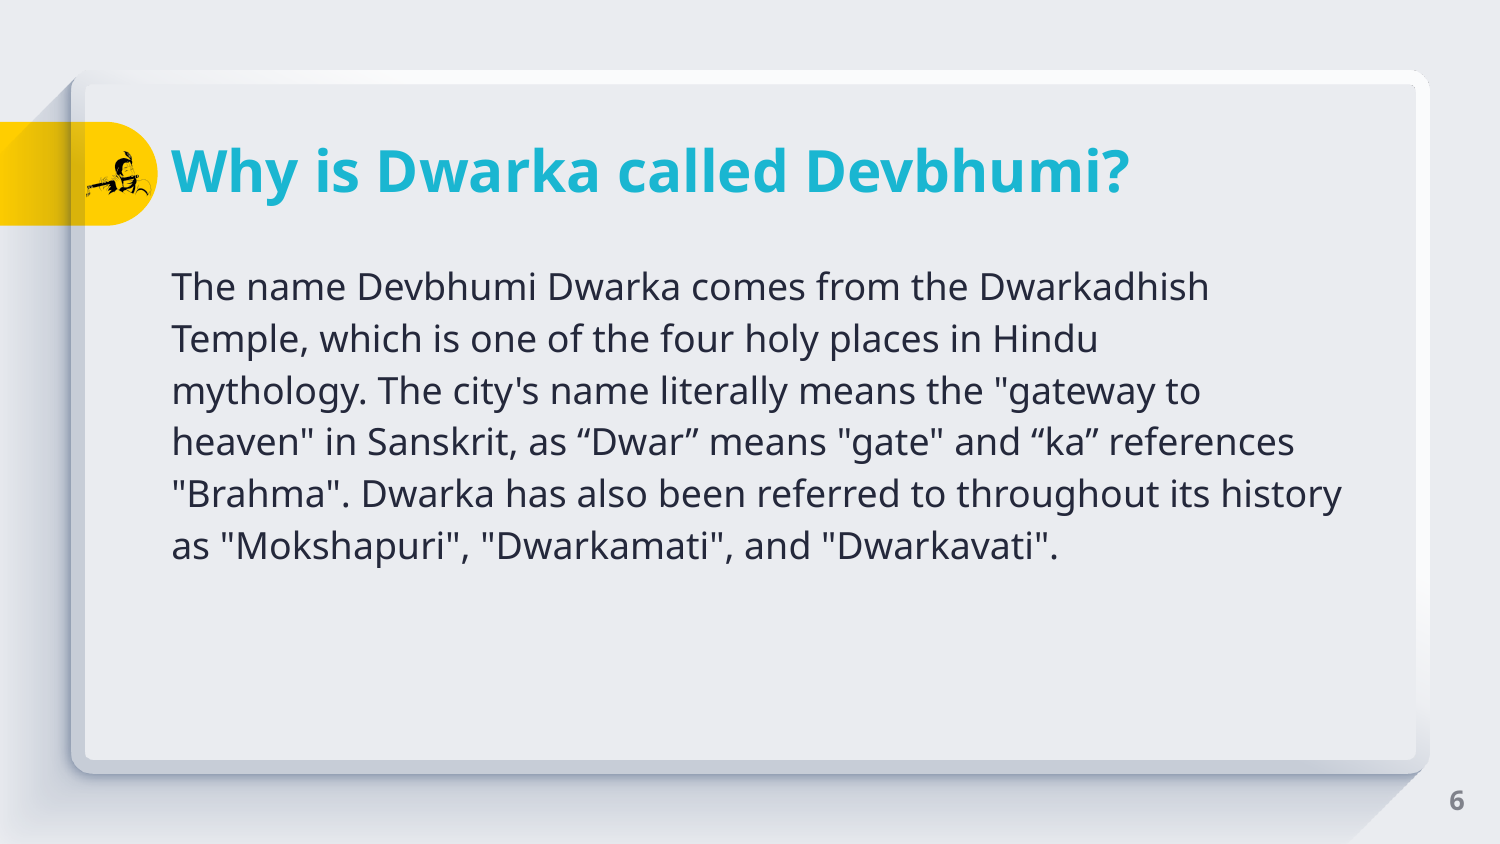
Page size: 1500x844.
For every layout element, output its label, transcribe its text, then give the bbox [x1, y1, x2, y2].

list The name Devbhumi Dwarka comes from the Dwarkadhish Temple, which is one of the four holy places in Hindu mythology. The city's name literally means the "gateway to heaven" in Sanskrit, as “Dwar” means "gate" and “ka” references "Brahma". Dwarka has also been referred to throughout its history as "Mokshapuri", "Dwarkamati", and "Dwarkavati". [171, 256, 1353, 751]
title Why is Dwarka called Devbhumi? [171, 121, 1354, 226]
slide_number 6 [1414, 759, 1500, 844]
picture [0, 0, 1500, 844]
